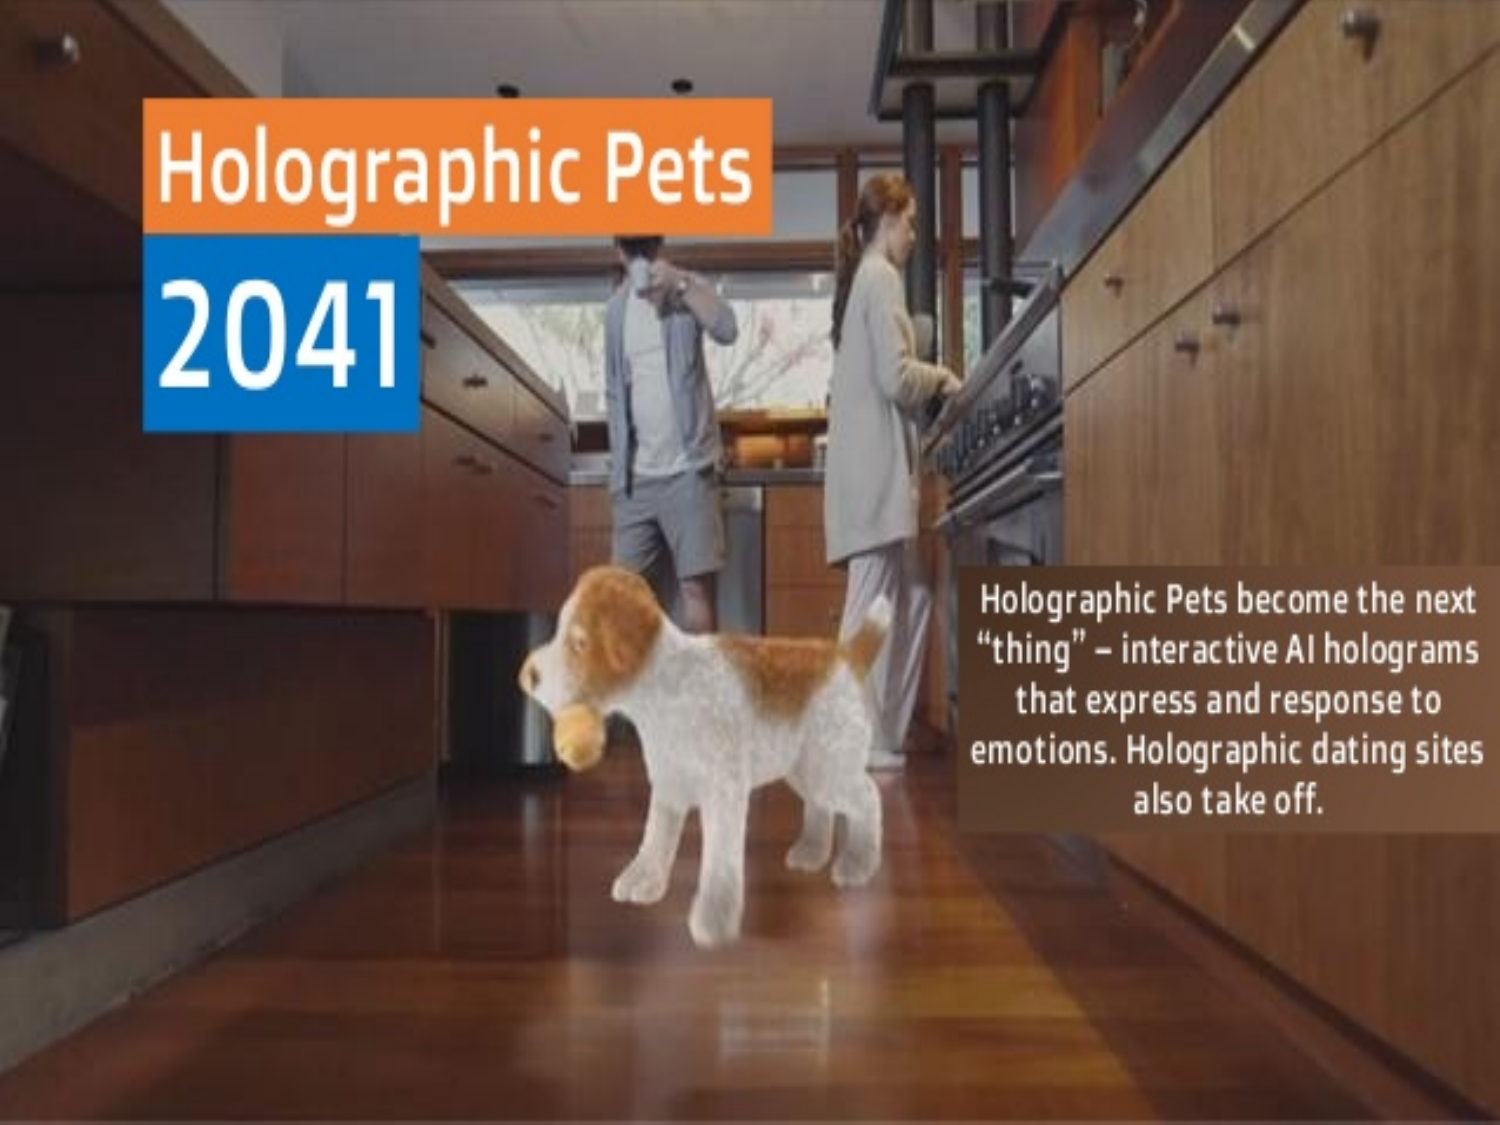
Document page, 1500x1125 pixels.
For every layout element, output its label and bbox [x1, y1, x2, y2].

list [0, 0, 1500, 1125]
